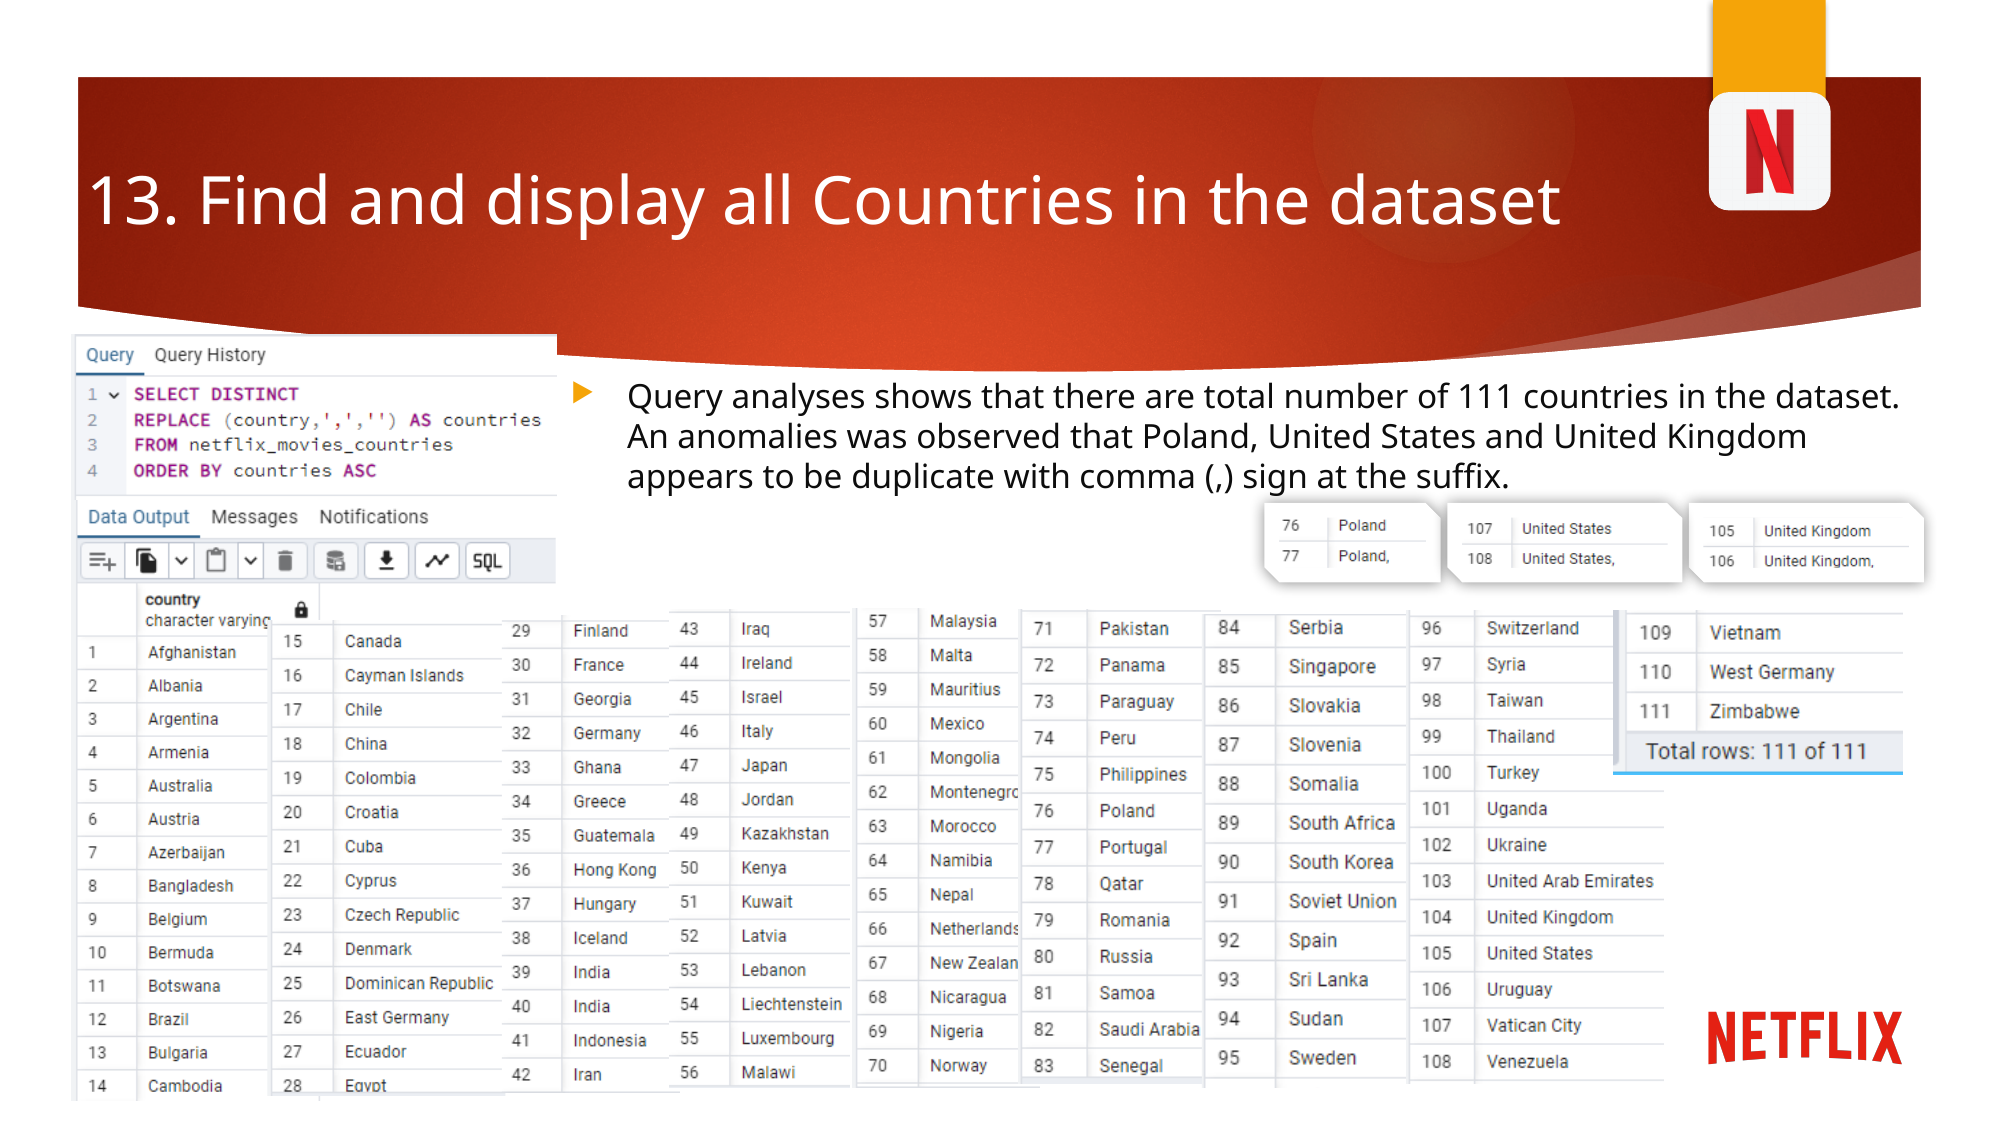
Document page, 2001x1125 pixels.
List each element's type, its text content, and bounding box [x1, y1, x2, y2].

picture [852, 608, 1903, 1089]
title 13. Find and display all Countries in the dataset [71, 138, 1682, 258]
list Query analyses shows that there are total number of 111 countries in the dataset. An anomalies was observed that Poland, United States and United Kingdom appears to be duplicate with comma (,) sign at the suffix. [561, 368, 1929, 533]
picture [70, 334, 850, 1101]
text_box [1271, 509, 1917, 576]
picture [1707, 983, 1903, 1093]
picture [1708, 91, 1831, 211]
